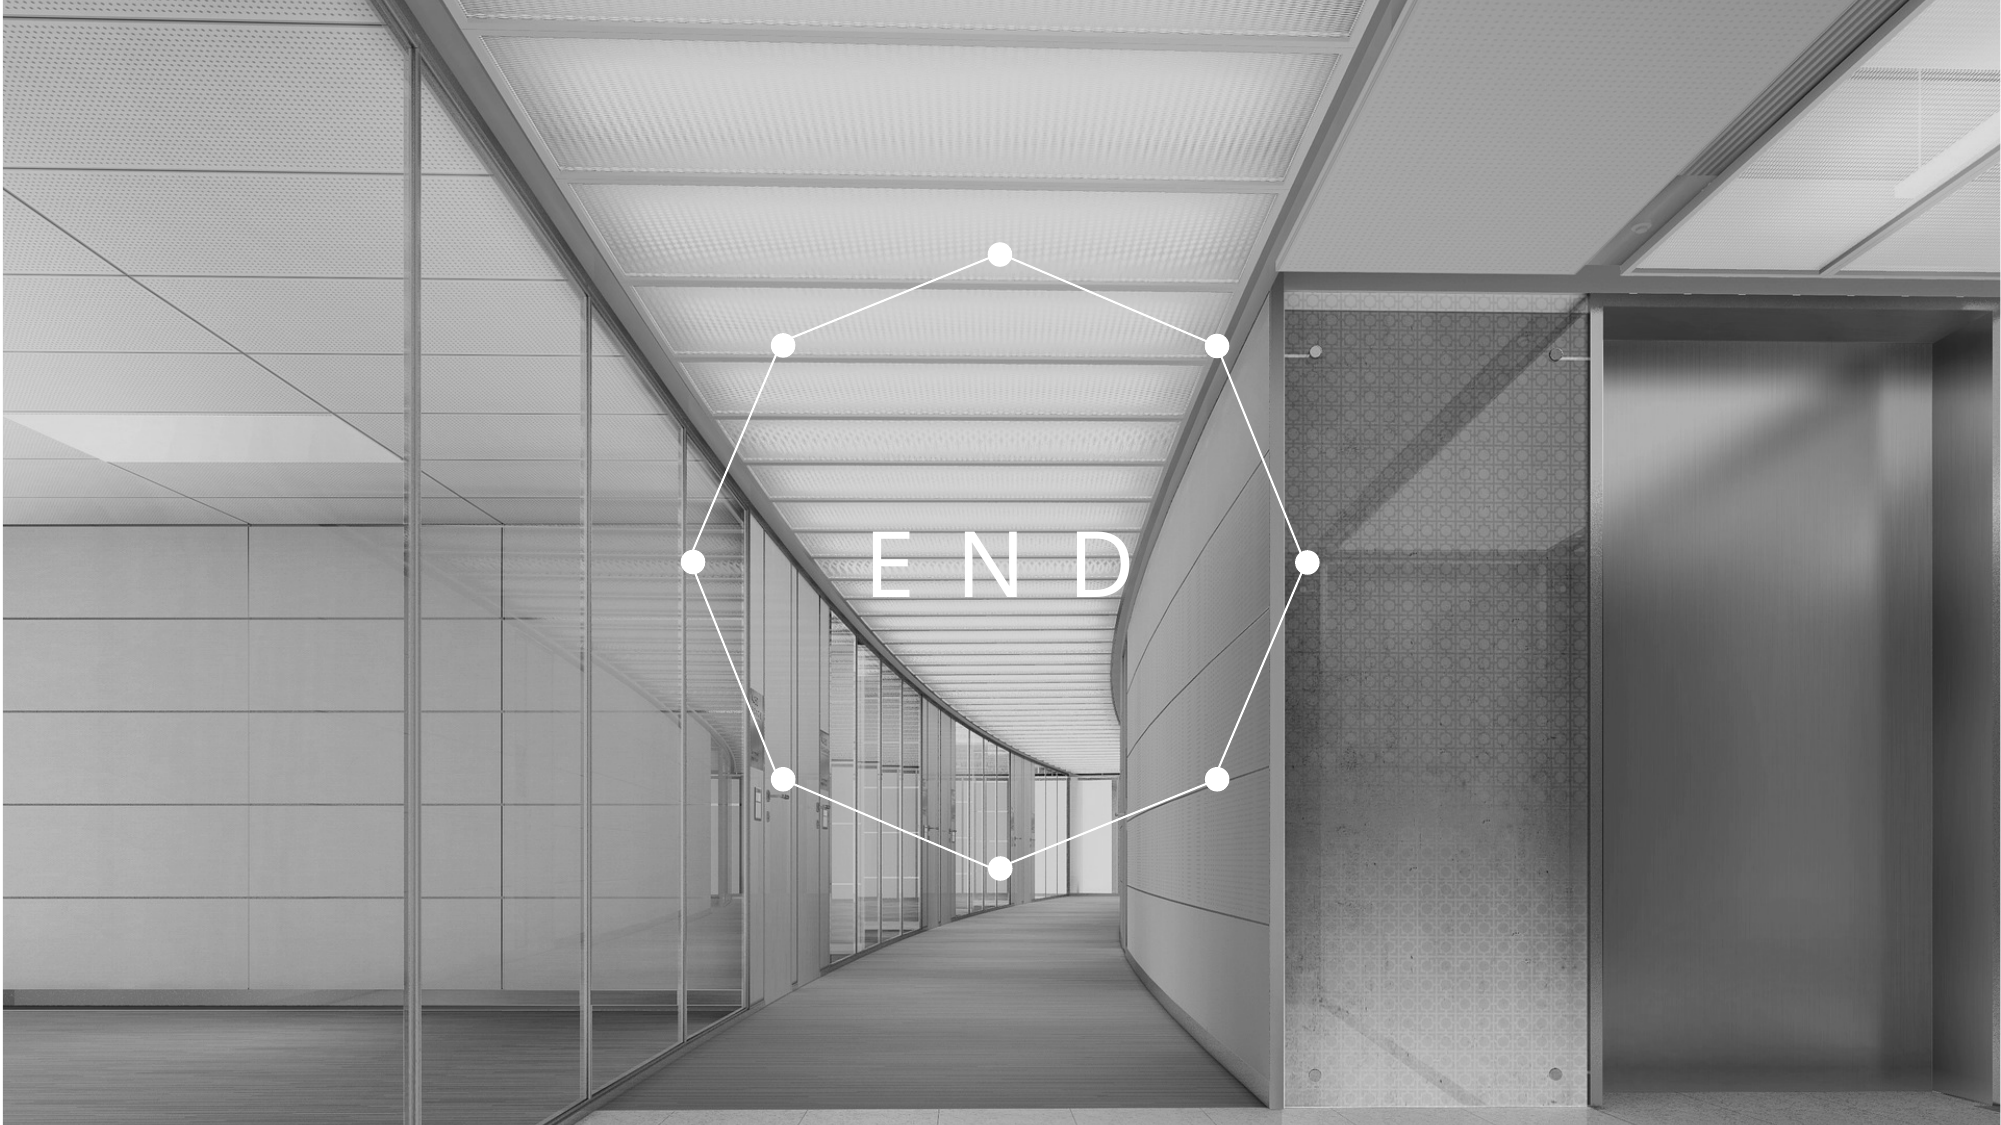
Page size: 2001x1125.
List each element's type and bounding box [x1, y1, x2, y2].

text_box [681, 244, 1319, 881]
picture [2, 0, 2000, 1125]
